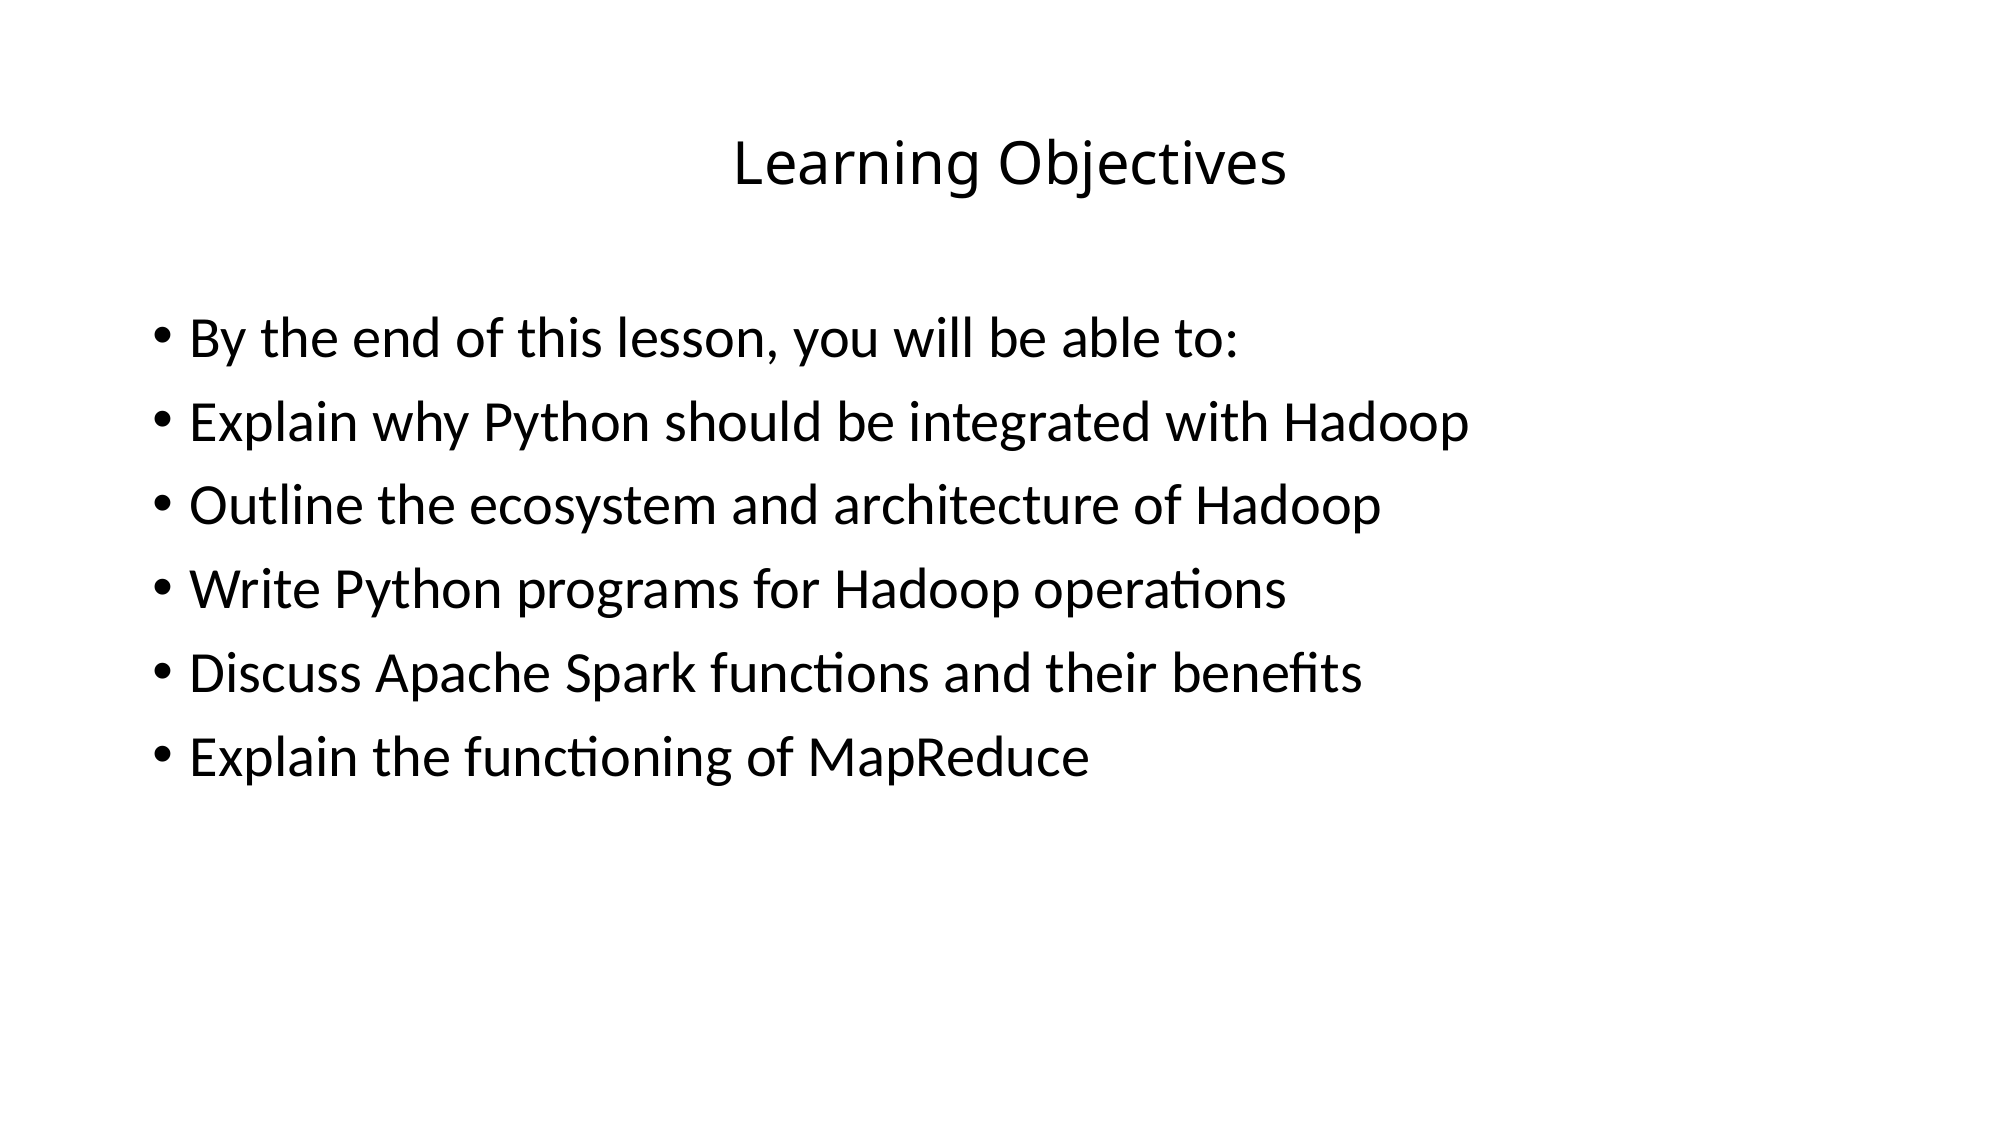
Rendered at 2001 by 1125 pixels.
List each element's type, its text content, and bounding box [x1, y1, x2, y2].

list By the end of this lesson, you will be able to: Explain why Python should be integrated with Hadoop Outline the ecosystem and architecture of Hadoop Write Python programs for Hadoop operations Discuss Apache Spark functions and their benefits Explain the functioning of MapReduce [137, 299, 1863, 1014]
title Learning Objectives [159, 59, 1863, 278]
